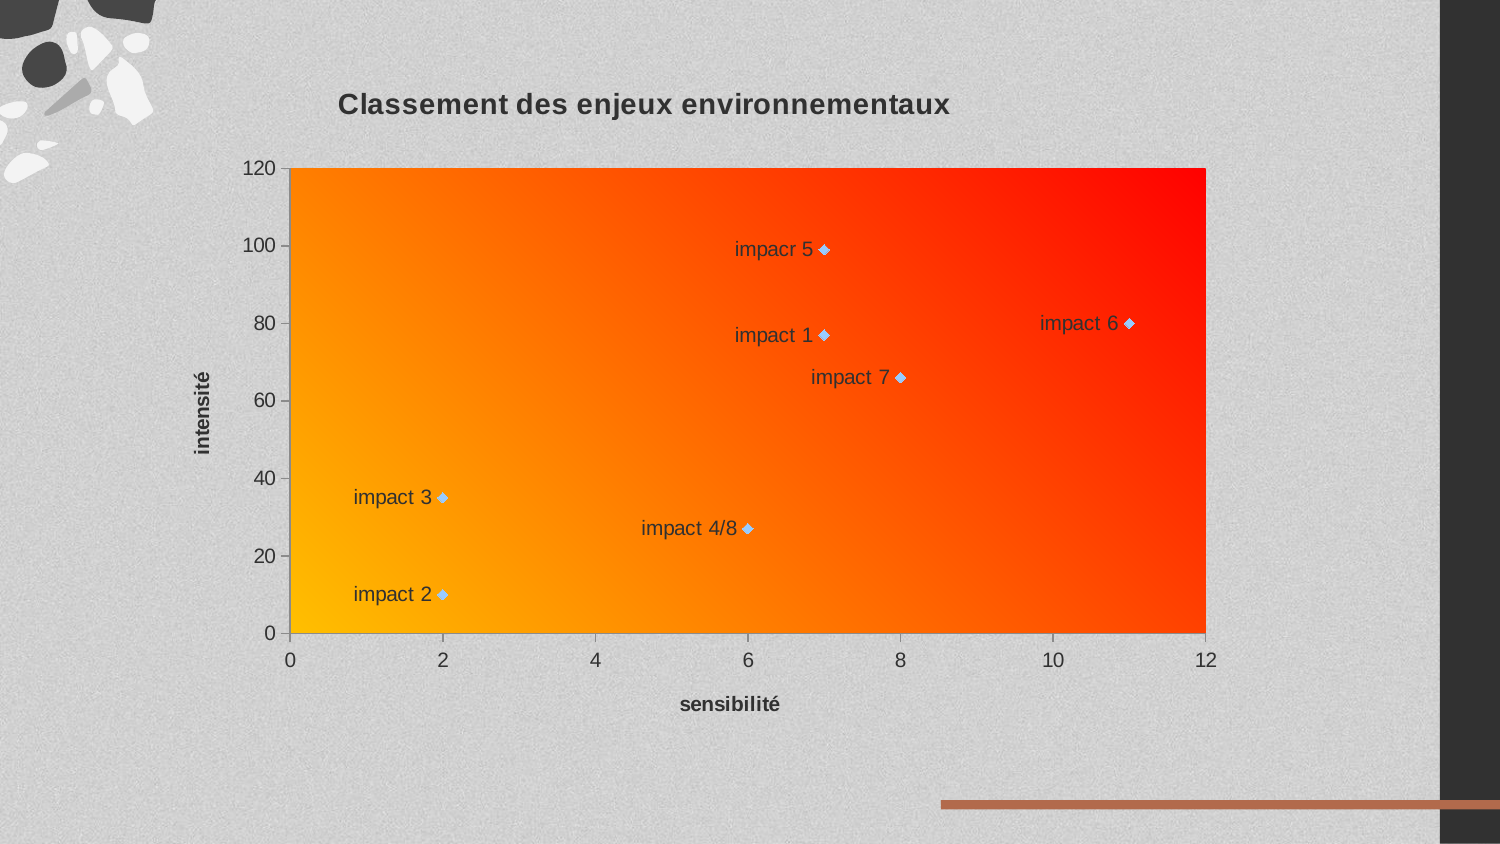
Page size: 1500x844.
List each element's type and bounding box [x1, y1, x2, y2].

picture [0, 0, 1439, 844]
chart [135, 51, 1259, 793]
